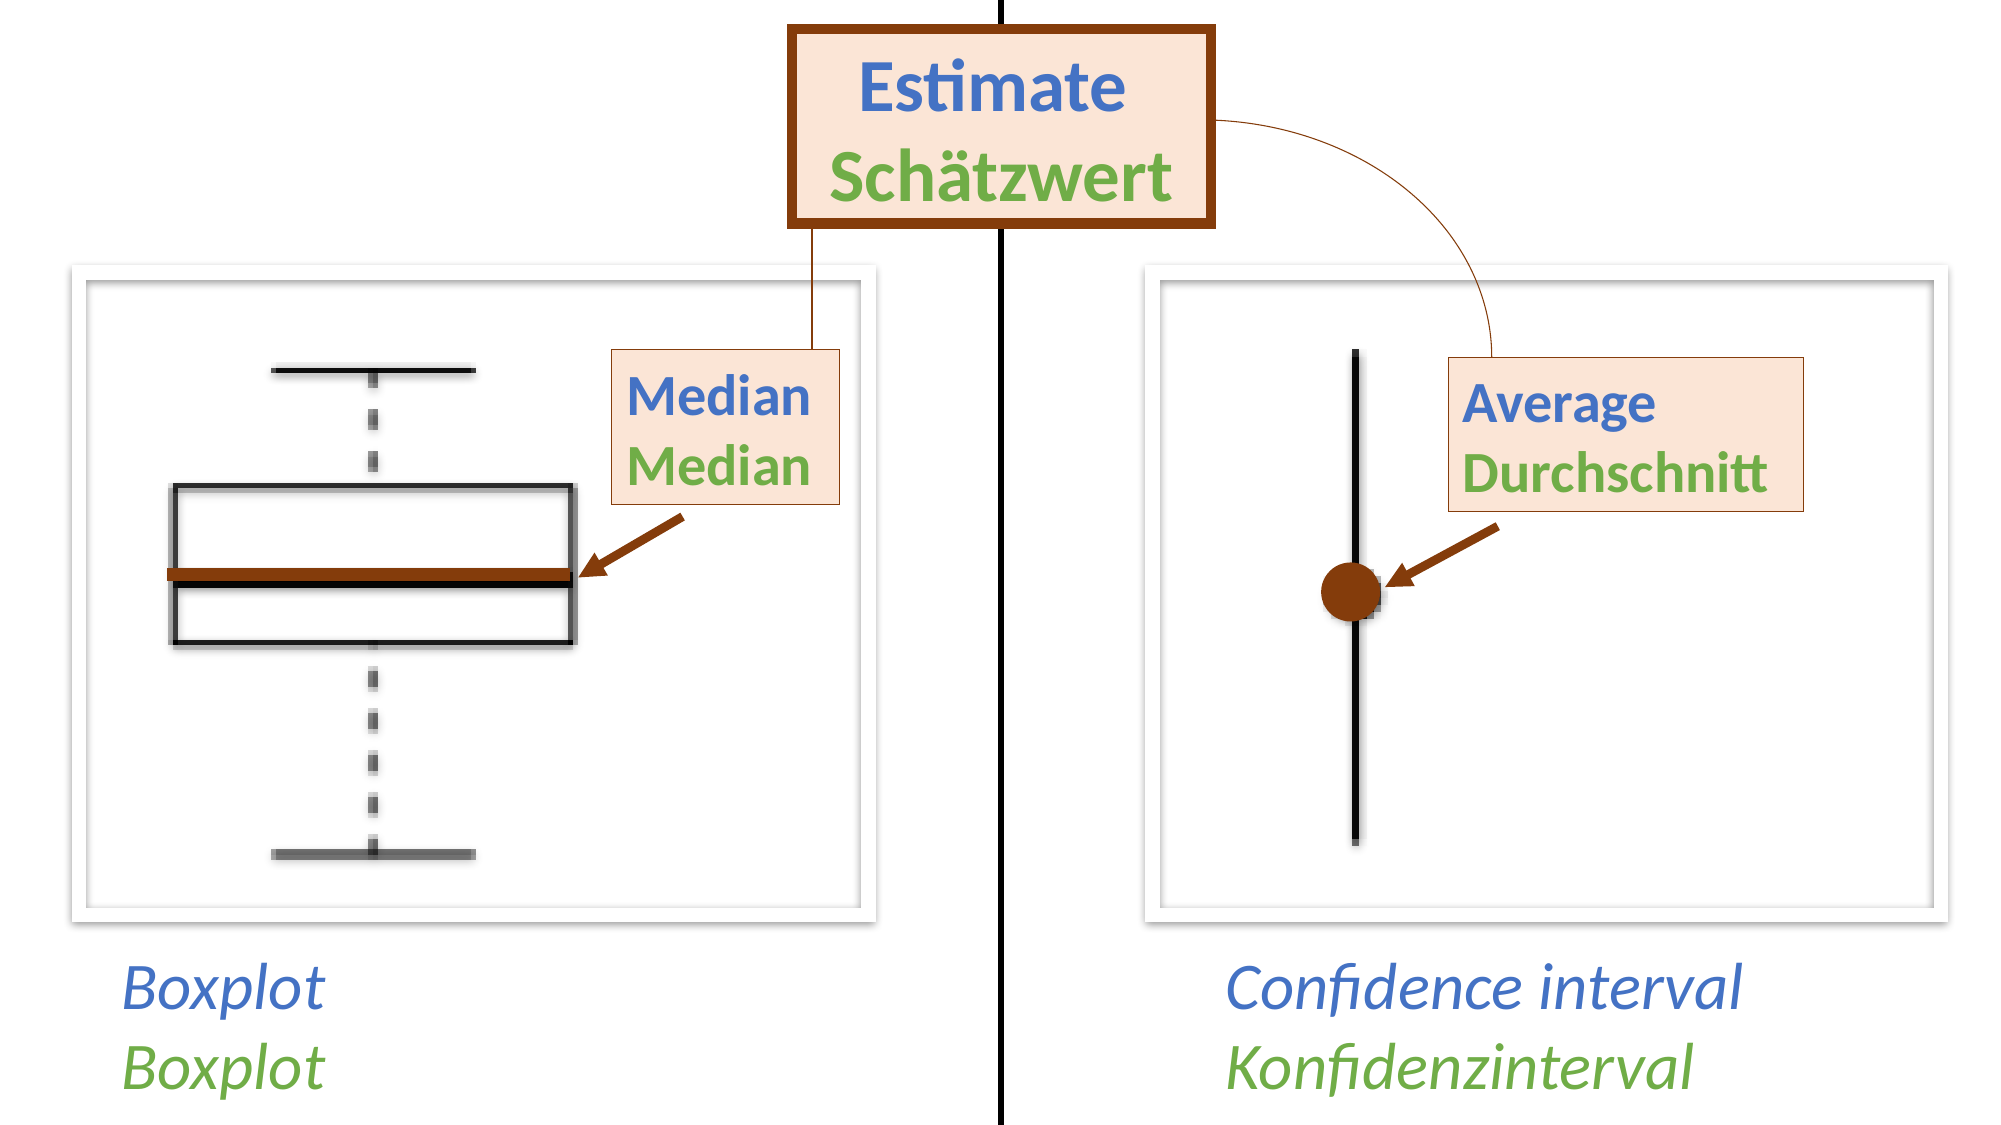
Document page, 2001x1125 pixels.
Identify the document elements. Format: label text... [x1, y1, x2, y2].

text_box Estimate Schätzwert [1002, 28, 1211, 224]
text_box Estimate Schätzwert [791, 28, 1001, 224]
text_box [578, 516, 683, 578]
text_box [1202, 119, 1477, 279]
text_box Boxplot Boxplot [0, 935, 612, 1111]
text_box Confidence interval Konfidenzinterval [1210, 935, 1987, 1111]
picture [1159, 279, 1934, 908]
picture [86, 279, 861, 908]
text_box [1384, 526, 1498, 588]
